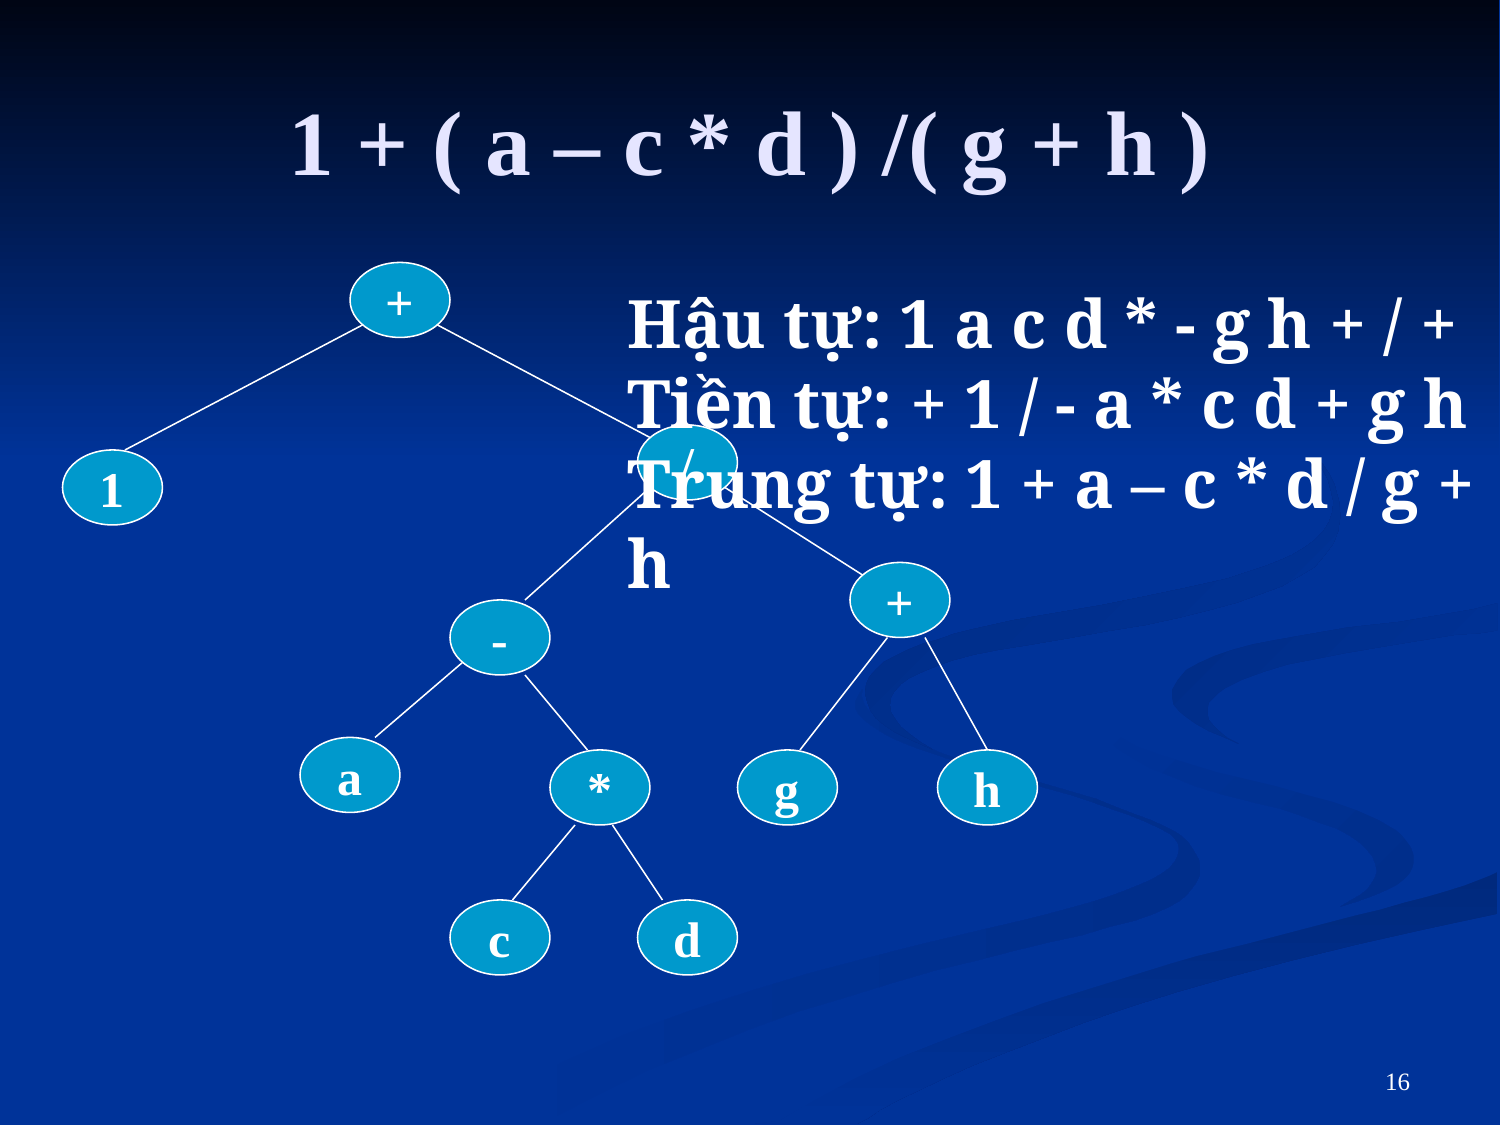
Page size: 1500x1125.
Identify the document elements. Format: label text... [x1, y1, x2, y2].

text_box + [350, 262, 451, 338]
text_box c [450, 899, 550, 975]
text_box * [549, 749, 646, 825]
slide_number 16 [1074, 1024, 1426, 1104]
text_box h [942, 803, 1033, 825]
text_box 1 [62, 449, 163, 525]
text_box d [637, 899, 738, 975]
text_box - [450, 599, 550, 675]
text_box Hậu tự: 1 a c d * - g h + / + Tiền tự: + 1 / - a * c d + g h Trung tự: 1 + a – c * d / g + h [612, 274, 1500, 803]
text_box a [300, 737, 400, 813]
title 1 + ( a – c * d ) /( g + h ) [74, 44, 1426, 233]
text_box g [742, 803, 833, 825]
